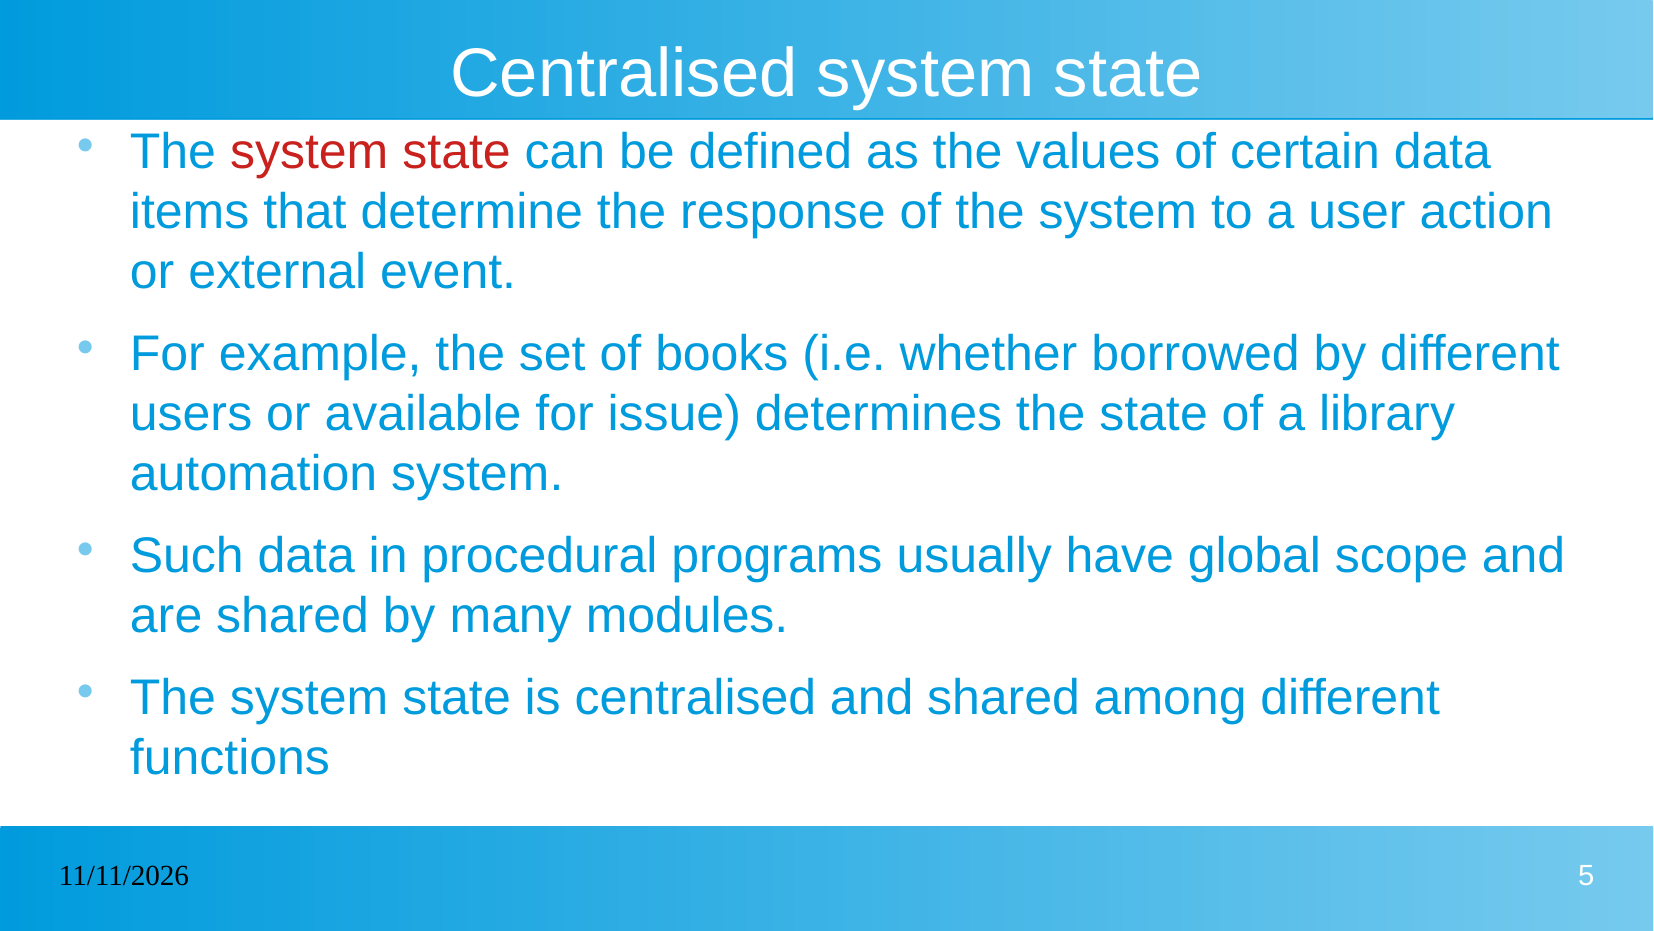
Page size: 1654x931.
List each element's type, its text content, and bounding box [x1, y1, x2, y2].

list The system state can be defined as the values of certain data items that determine the response of the system to a user action or external event. For example, the set of books (i.e. whether borrowed by different users or available for issue) determines the state of a library automation system. Such data in procedural programs usually have global scope and are shared by many modules. The system state is centralised and shared among different functions [59, 118, 1595, 768]
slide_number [59, 856, 443, 916]
title Centralised system state [59, 29, 1595, 108]
slide_number 5 [1210, 856, 1595, 916]
